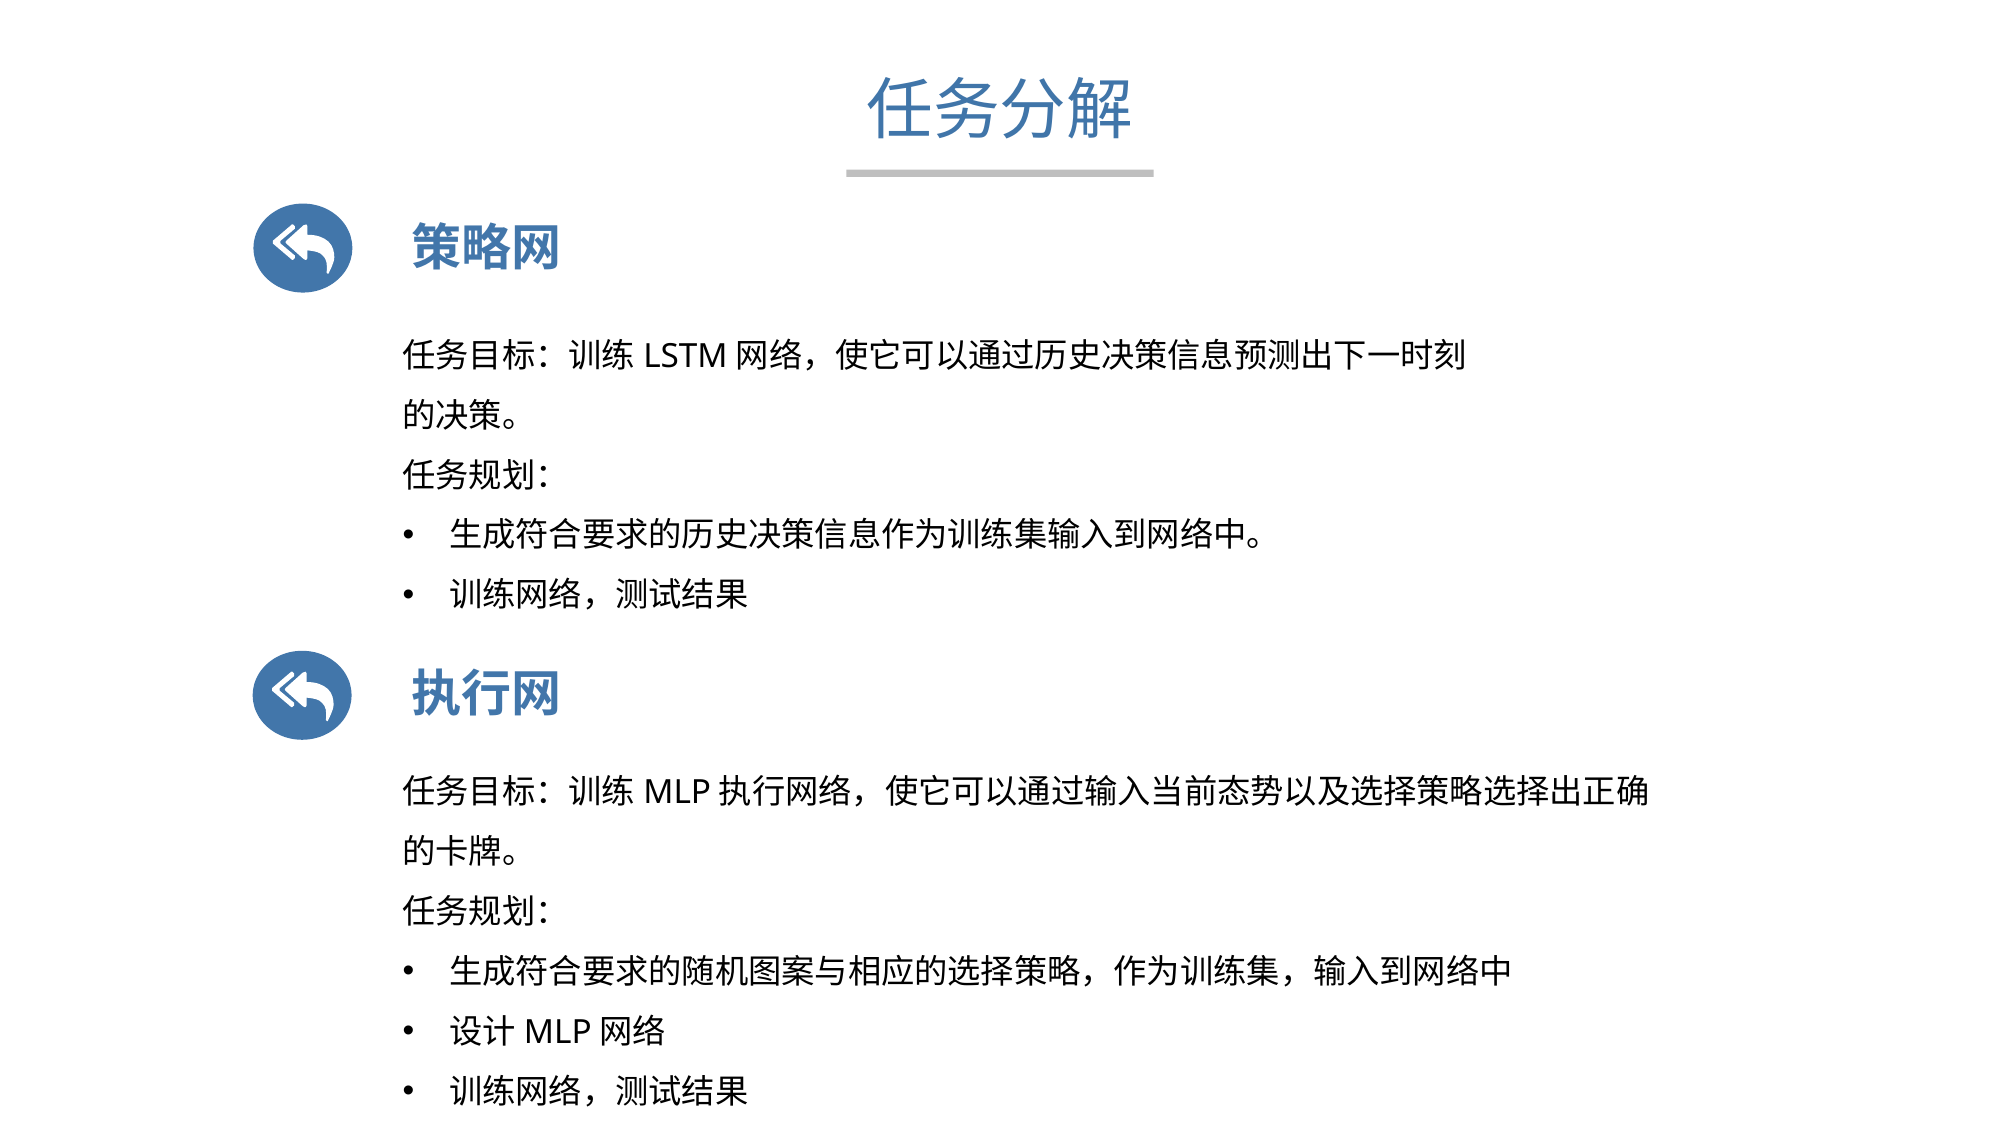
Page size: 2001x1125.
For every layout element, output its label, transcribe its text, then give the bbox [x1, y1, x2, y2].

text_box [253, 203, 353, 293]
text_box 任务目标：训练MLP执行网络，使它可以通过输入当前态势以及选择策略选择出正确的卡牌。 任务规划： 生成符合要求的随机图案与相应的选择策略，作为训练集，输入到网络中 设计MLP网络 训练网络，测试结果 [387, 743, 1671, 1125]
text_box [252, 650, 352, 740]
text_box 任务目标：训练LSTM网络，使它可以通过历史决策信息预测出下一时刻的决策。 任务规划： 生成符合要求的历史决策信息作为训练集输入到网络中。 训练网络，测试结果 [387, 306, 1506, 666]
text_box 策略网 [387, 225, 1094, 276]
text_box 执行网 [387, 671, 1094, 722]
text_box 任务分解 [556, 19, 1444, 155]
text_box [845, 169, 1155, 178]
